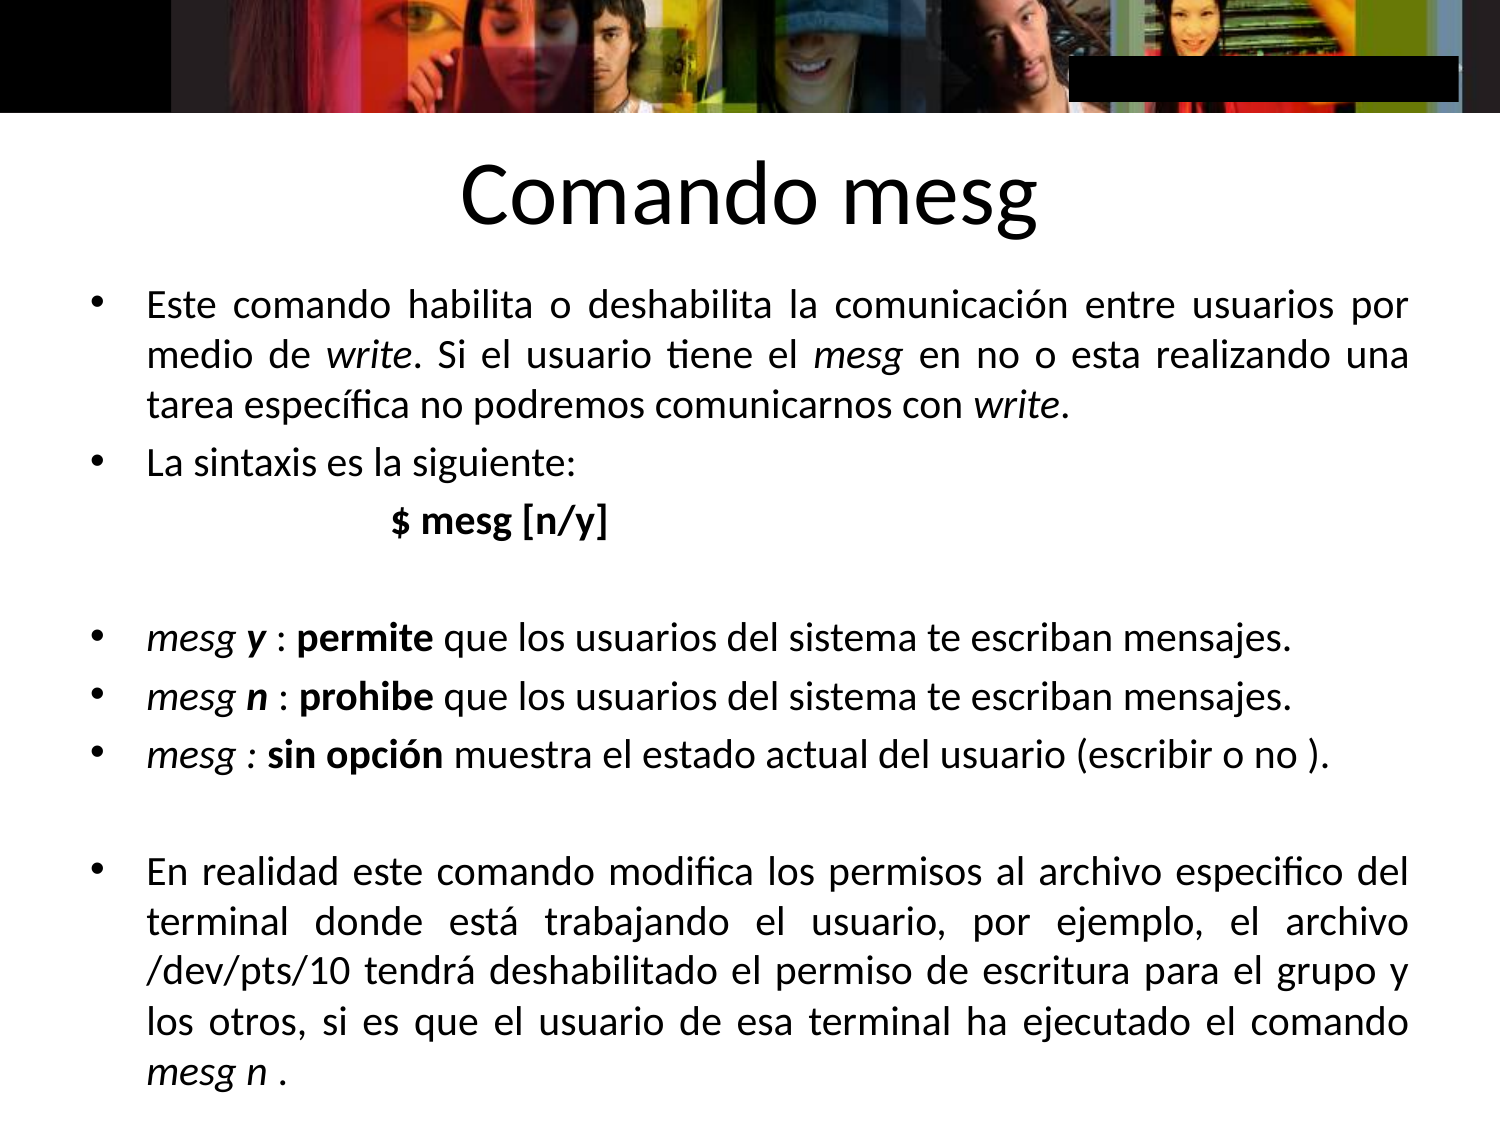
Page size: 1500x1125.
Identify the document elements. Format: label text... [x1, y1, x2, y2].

picture [172, 0, 1500, 113]
title Comando mesg [75, 94, 1425, 268]
list Este comando habilita o deshabilita la comunicación entre usuarios por medio de write. Si el usuario tiene el mesg en no o esta realizando una tarea específica no podremos comunicarnos con write. La sintaxis es la siguiente: $ mesg [n/y] mesg y : permite que los usuarios del sistema te escriban mensajes. mesg n : prohibe que los usuarios del sistema te escriban mensajes. mesg : sin opción muestra el estado actual del usuario (escribir o no ). En realidad este comando modifica los permisos al archivo especifico del terminal donde está trabajando el usuario, por ejemplo, el archivo /dev/pts/10 tendrá deshabilitado el permiso de escritura para el grupo y los otros, si es que el usuario de esa terminal ha ejecutado el comando mesg n . [75, 268, 1425, 1012]
